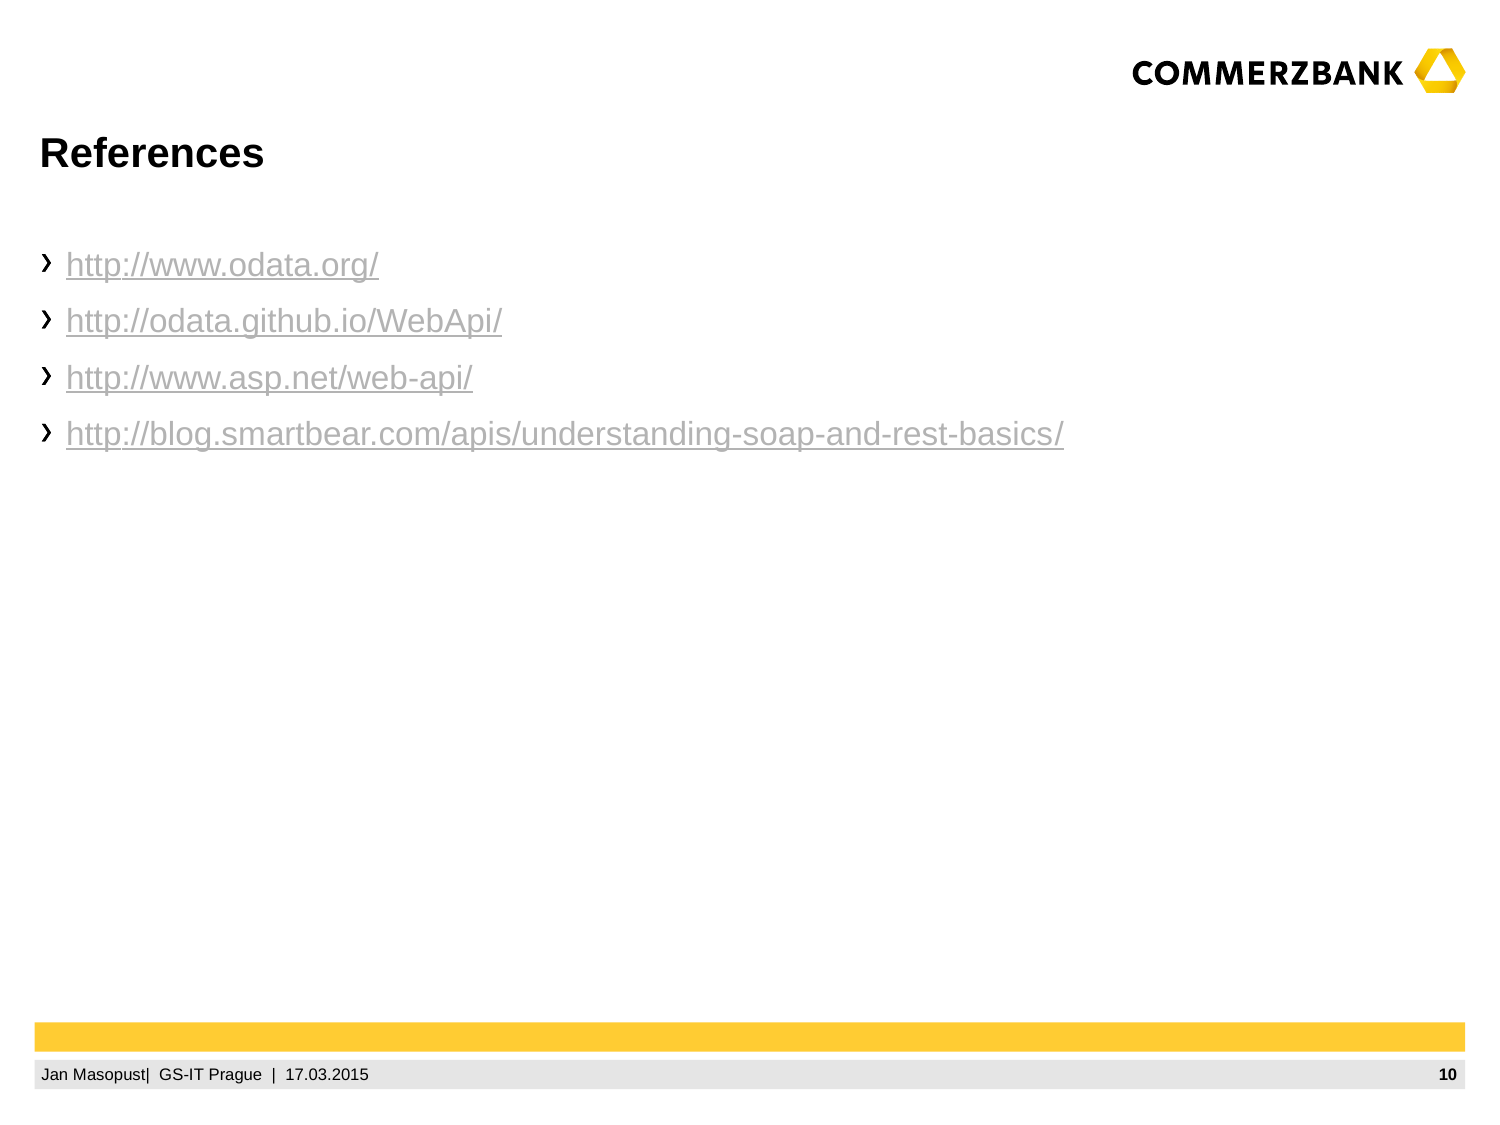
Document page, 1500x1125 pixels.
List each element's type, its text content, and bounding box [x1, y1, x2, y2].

list http://www.odata.org/ http://odata.github.io/WebApi/ http://www.asp.net/web-api/ http://blog.smartbear.com/apis/understanding-soap-and-rest-basics/ [21, 235, 1471, 1012]
title References [24, 118, 1474, 236]
